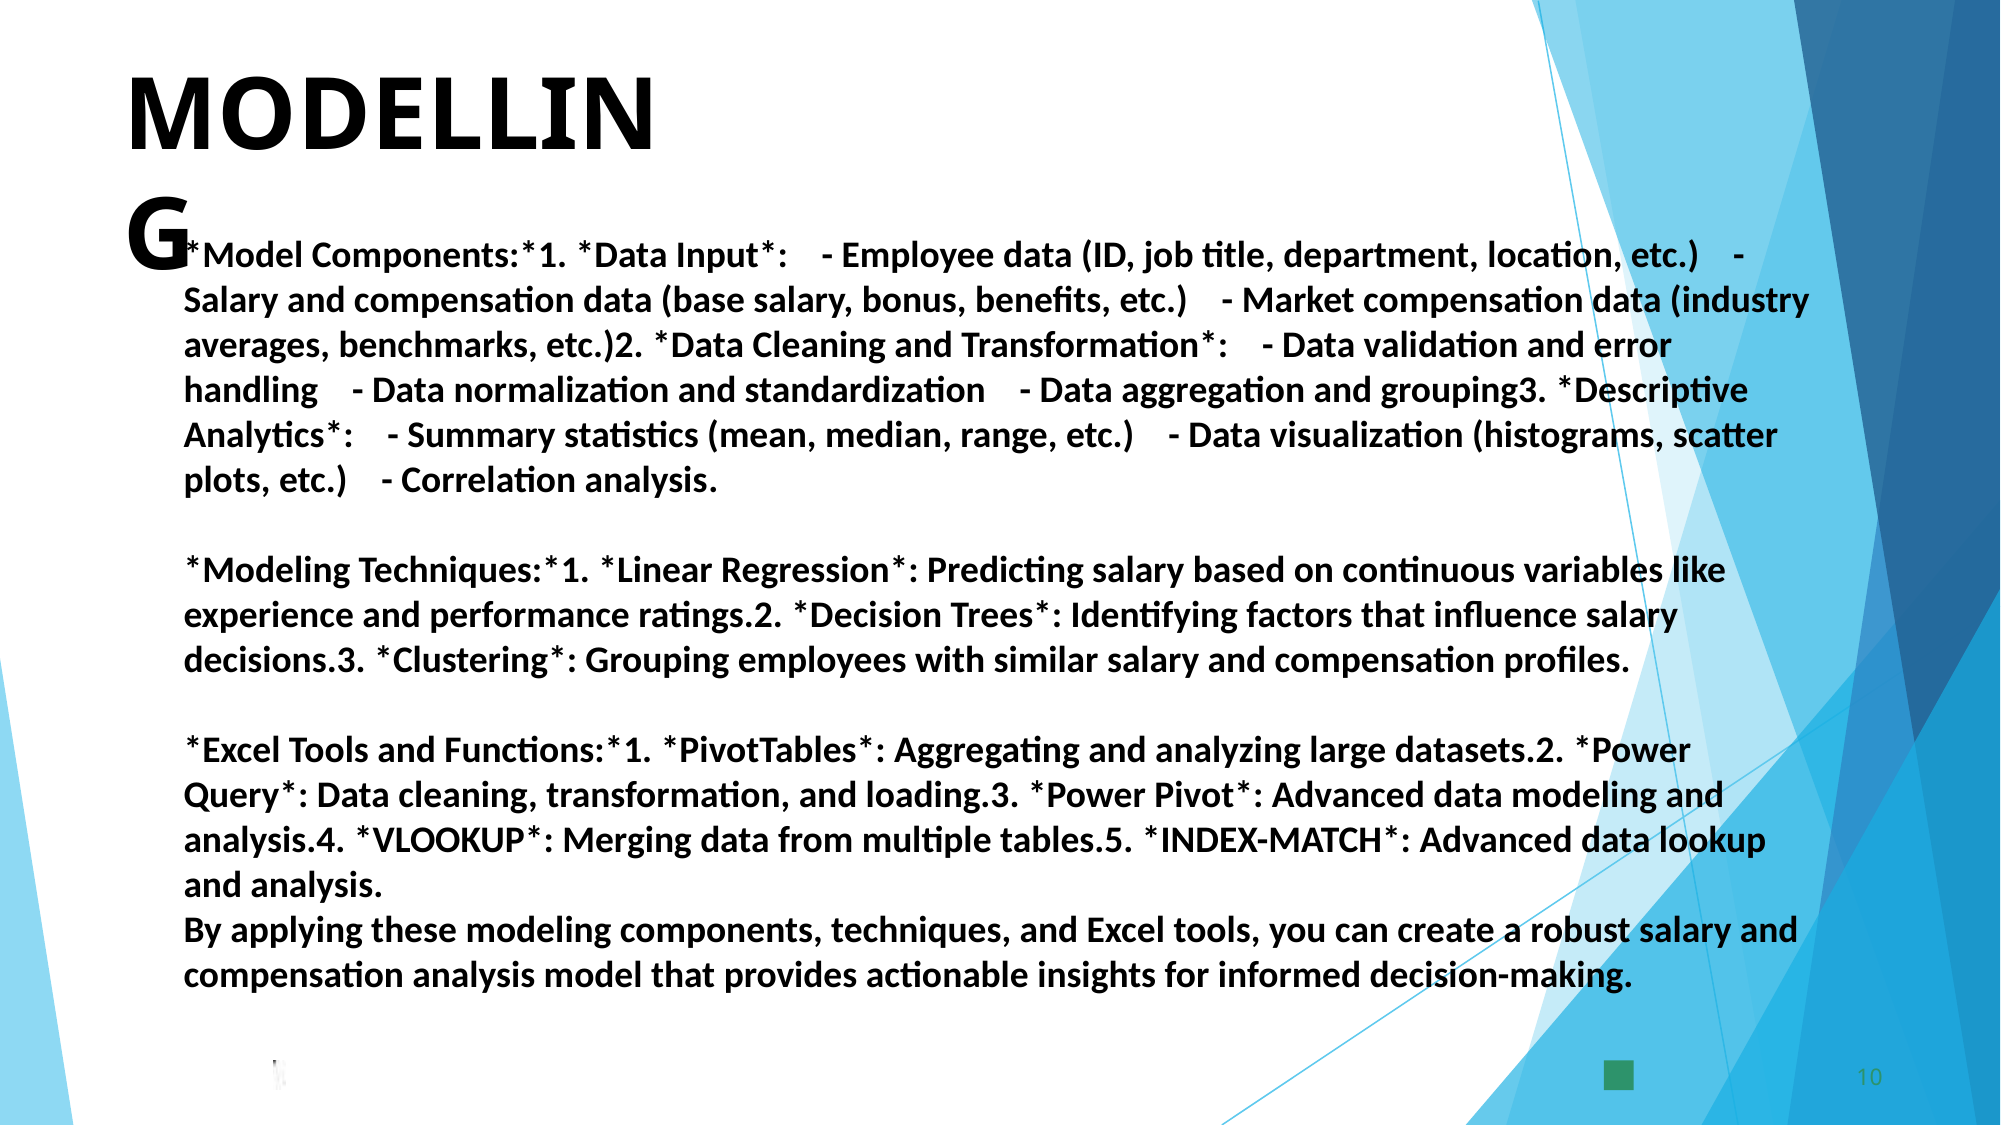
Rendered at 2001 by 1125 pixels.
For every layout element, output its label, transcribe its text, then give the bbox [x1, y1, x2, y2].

text_box 10 [1849, 1061, 1888, 1095]
text_box *Model Components:*1. *Data Input*: - Employee data (ID, job title, department, location, etc.) - Salary and compensation data (base salary, bonus, benefits, etc.) - Market compensation data (industry averages, benchmarks, etc.)2. *Data Cleaning and Transformation*: - Data validation and error handling - Data normalization and standardization - Data aggregation and grouping3. *Descriptive Analytics*: - Summary statistics (mean, median, range, etc.) - Data visualization (histograms, scatter plots, etc.) - Correlation analysis. *Modeling Techniques:*1. *Linear Regression*: Predicting salary based on continuous variables like experience and performance ratings.2. *Decision Trees*: Identifying factors that influence salary decisions.3. *Clustering*: Grouping employees with similar salary and compensation profiles. *Excel Tools and Functions:*1. *PivotTables*: Aggregating and analyzing large datasets.2. *Power Query*: Data cleaning, transformation, and loading.3. *Power Pivot*: Advanced data modeling and analysis.4. *VLOOKUP*: Merging data from multiple tables.5. *INDEX-MATCH*: Advanced data lookup and analysis. By applying these modeling components, techniques, and Excel tools, you can create a robust salary and compensation analysis model that provides actionable insights for informed decision-making. [168, 222, 1832, 1002]
text_box MODELLING [121, 47, 664, 290]
text_box [1603, 1060, 1634, 1091]
picture [273, 1060, 287, 1091]
